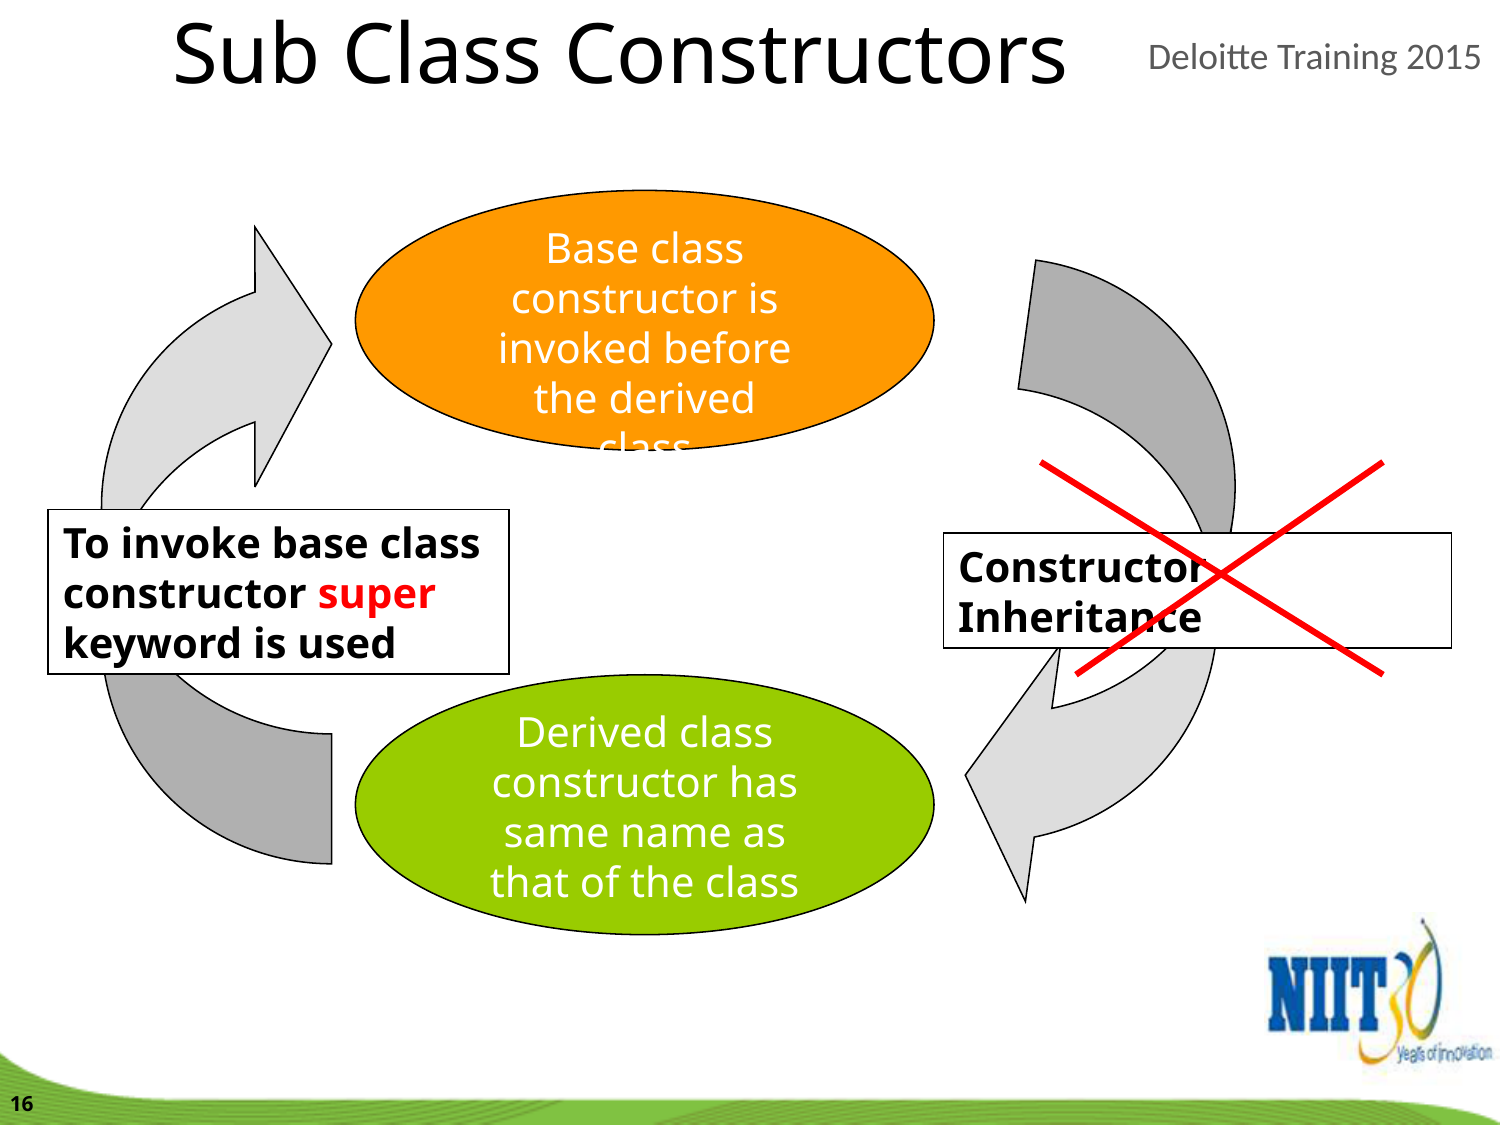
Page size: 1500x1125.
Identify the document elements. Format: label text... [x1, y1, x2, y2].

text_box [355, 190, 935, 451]
title Sub Class Constructors [0, 12, 1242, 88]
text_box To invoke base class constructor super keyword is used [48, 509, 510, 675]
text_box [101, 227, 332, 509]
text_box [355, 674, 935, 935]
picture [0, 912, 1500, 1125]
text_box [965, 648, 1215, 902]
text_box Constructor Inheritance [943, 533, 1452, 648]
